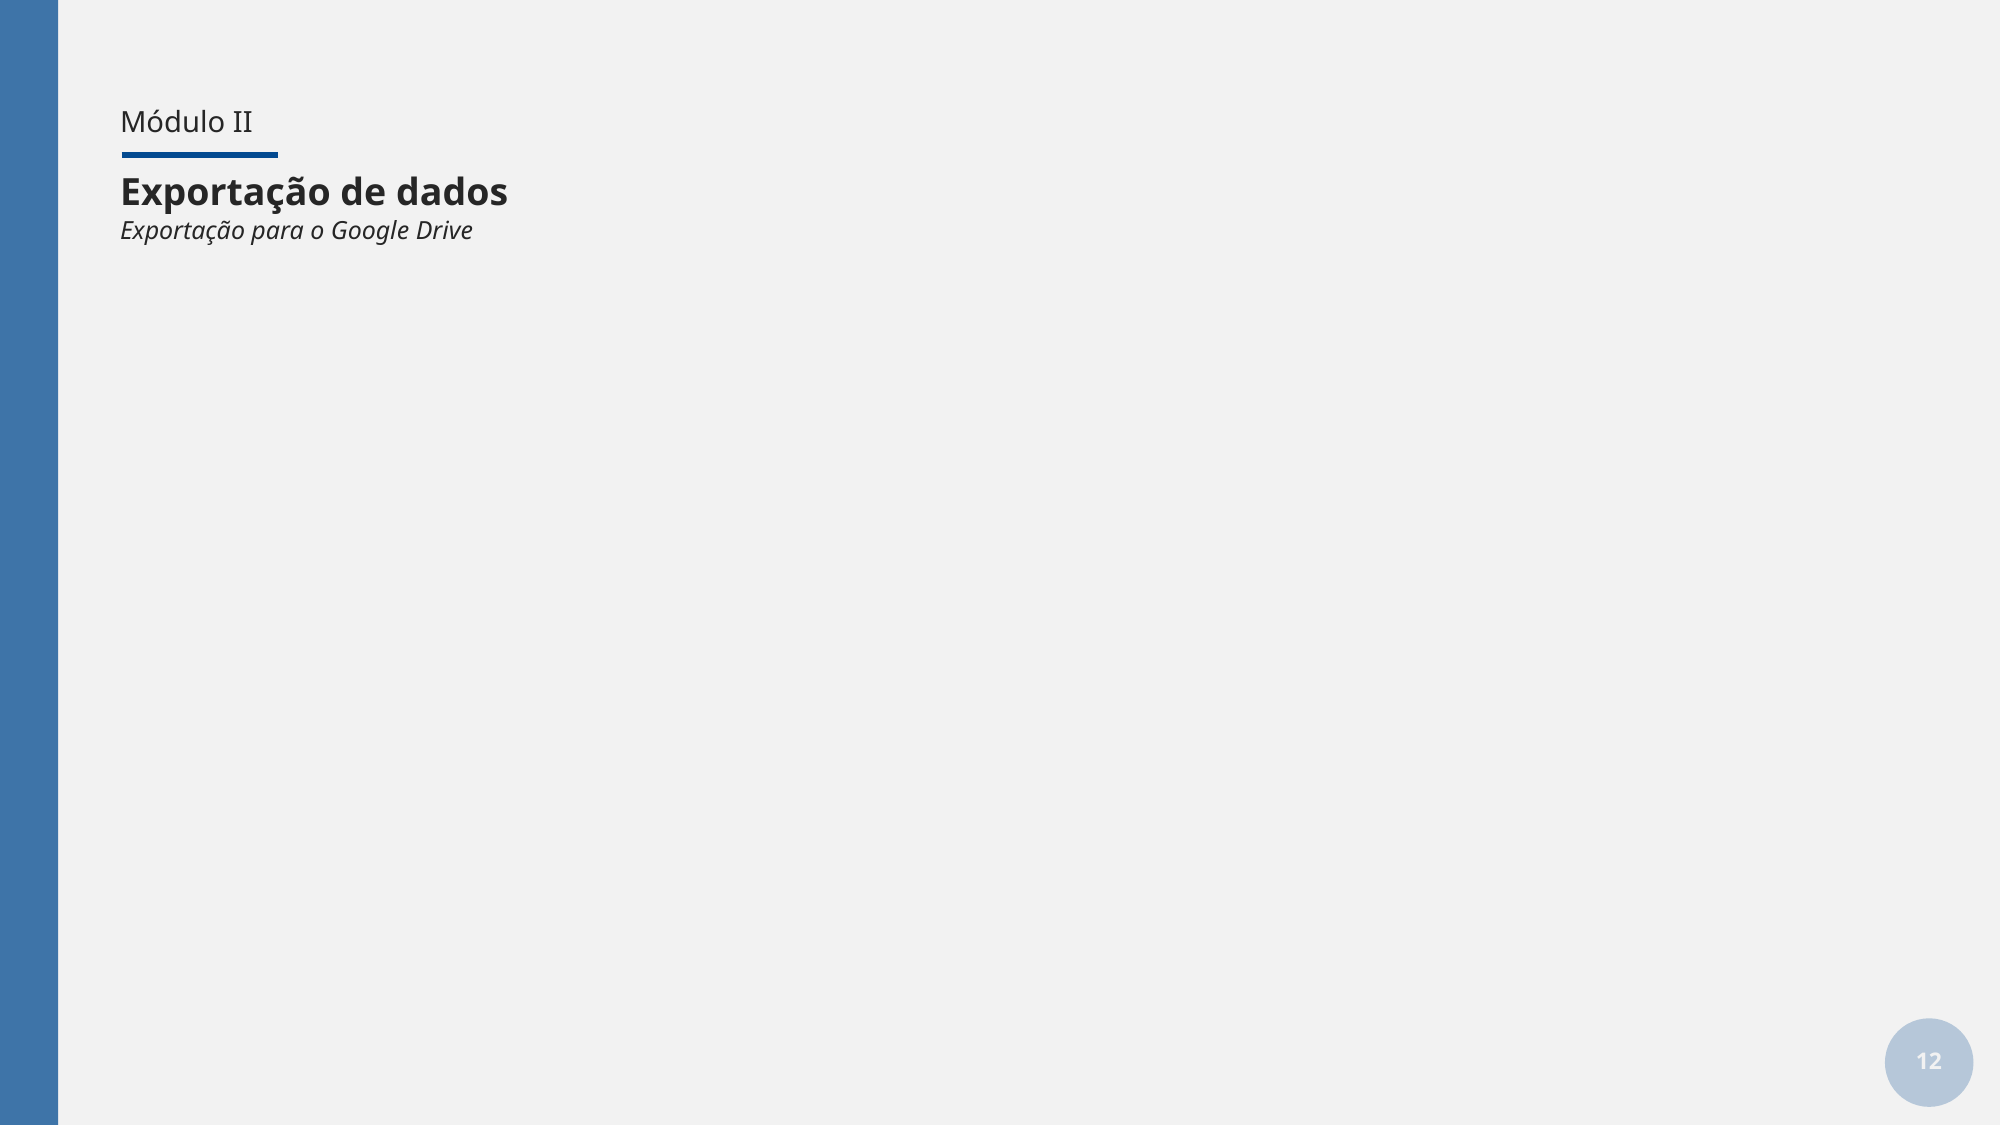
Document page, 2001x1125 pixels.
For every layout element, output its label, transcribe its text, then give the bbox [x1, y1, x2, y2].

text_box Exportação para o Google Drive [105, 200, 1000, 264]
title Módulo II [105, 91, 279, 155]
text_box [0, 0, 59, 1125]
text_box 12 [1883, 1017, 1975, 1108]
text_box Exportação de dados [105, 161, 1000, 200]
